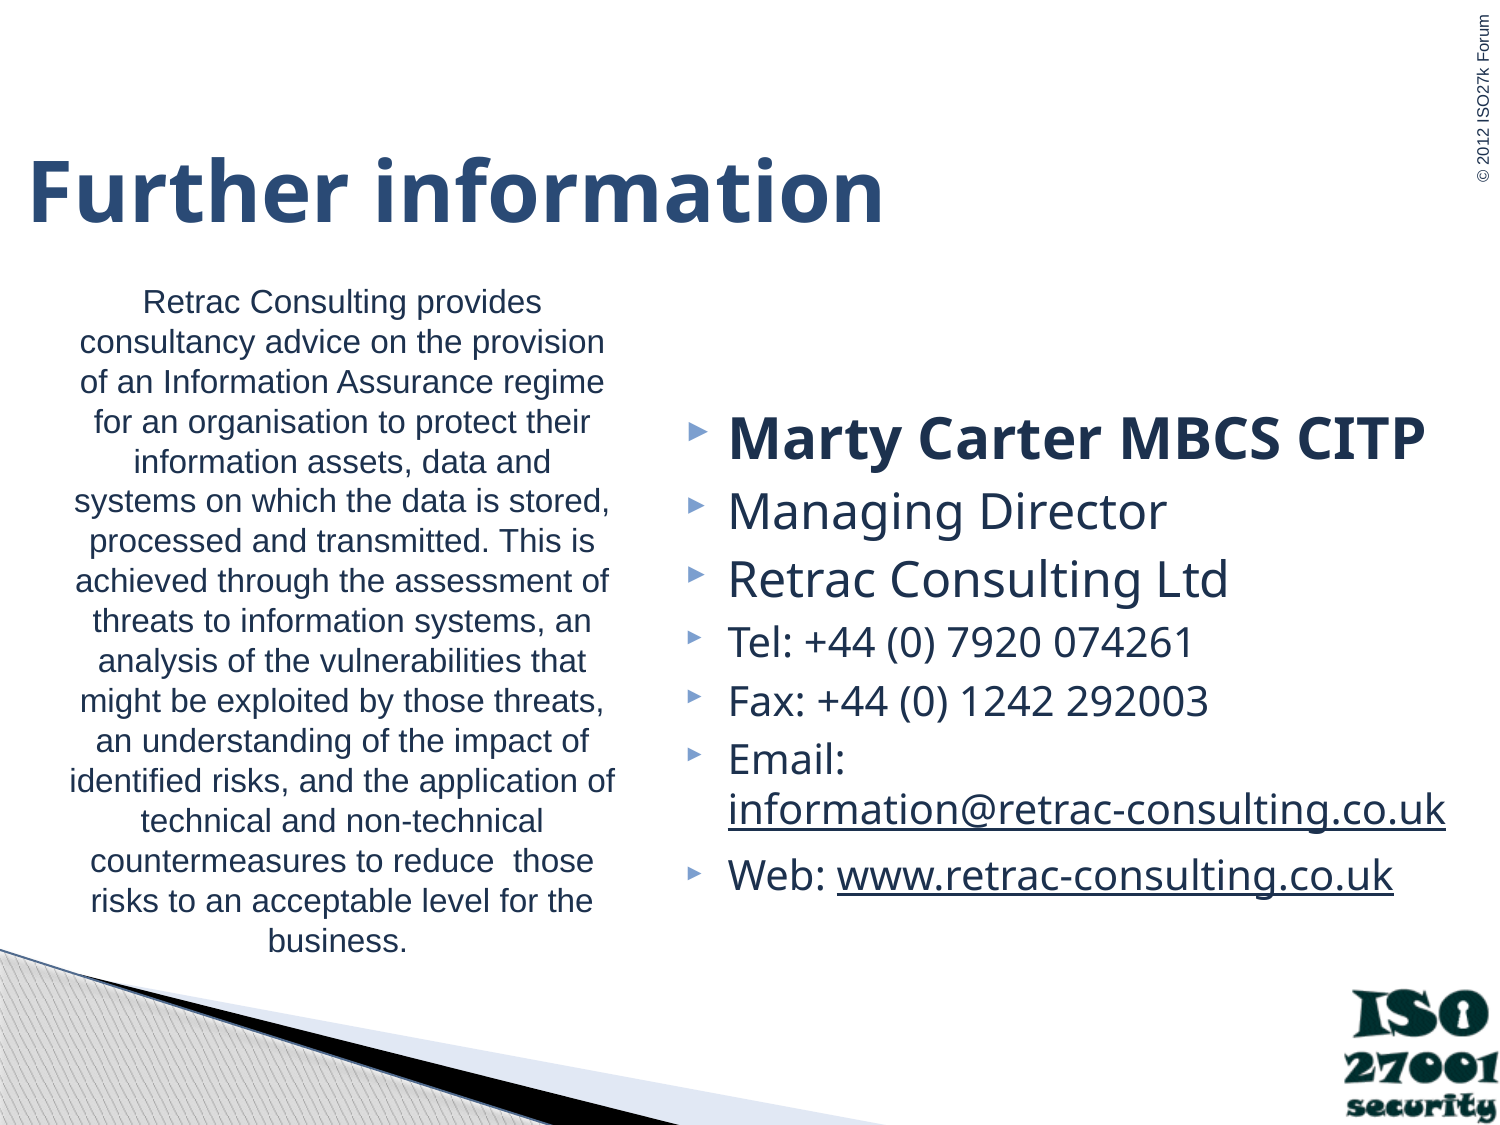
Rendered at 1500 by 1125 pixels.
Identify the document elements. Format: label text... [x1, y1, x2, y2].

picture [1343, 988, 1500, 1125]
title Further information [0, 112, 915, 265]
text_box Retrac Consulting provides consultancy advice on the provision of an Information Assurance regime for an organisation to protect their information assets, data and systems on which the data is stored, processed and transmitted. This is achieved through the assessment of threats to information systems, an analysis of the vulnerabilities that might be exploited by those threats, an understanding of the impact of identified risks, and the application of technical and non-technical countermeasures to reduce those risks to an acceptable level for the business. [52, 272, 633, 967]
subtitle Marty Carter MBCS CITP Managing Director Retrac Consulting Ltd Tel: +44 (0) 7920 074261 Fax: +44 (0) 1242 292003 Email: information@retrac-consulting.co.uk Web: www.retrac-consulting.co.uk [652, 393, 1500, 929]
